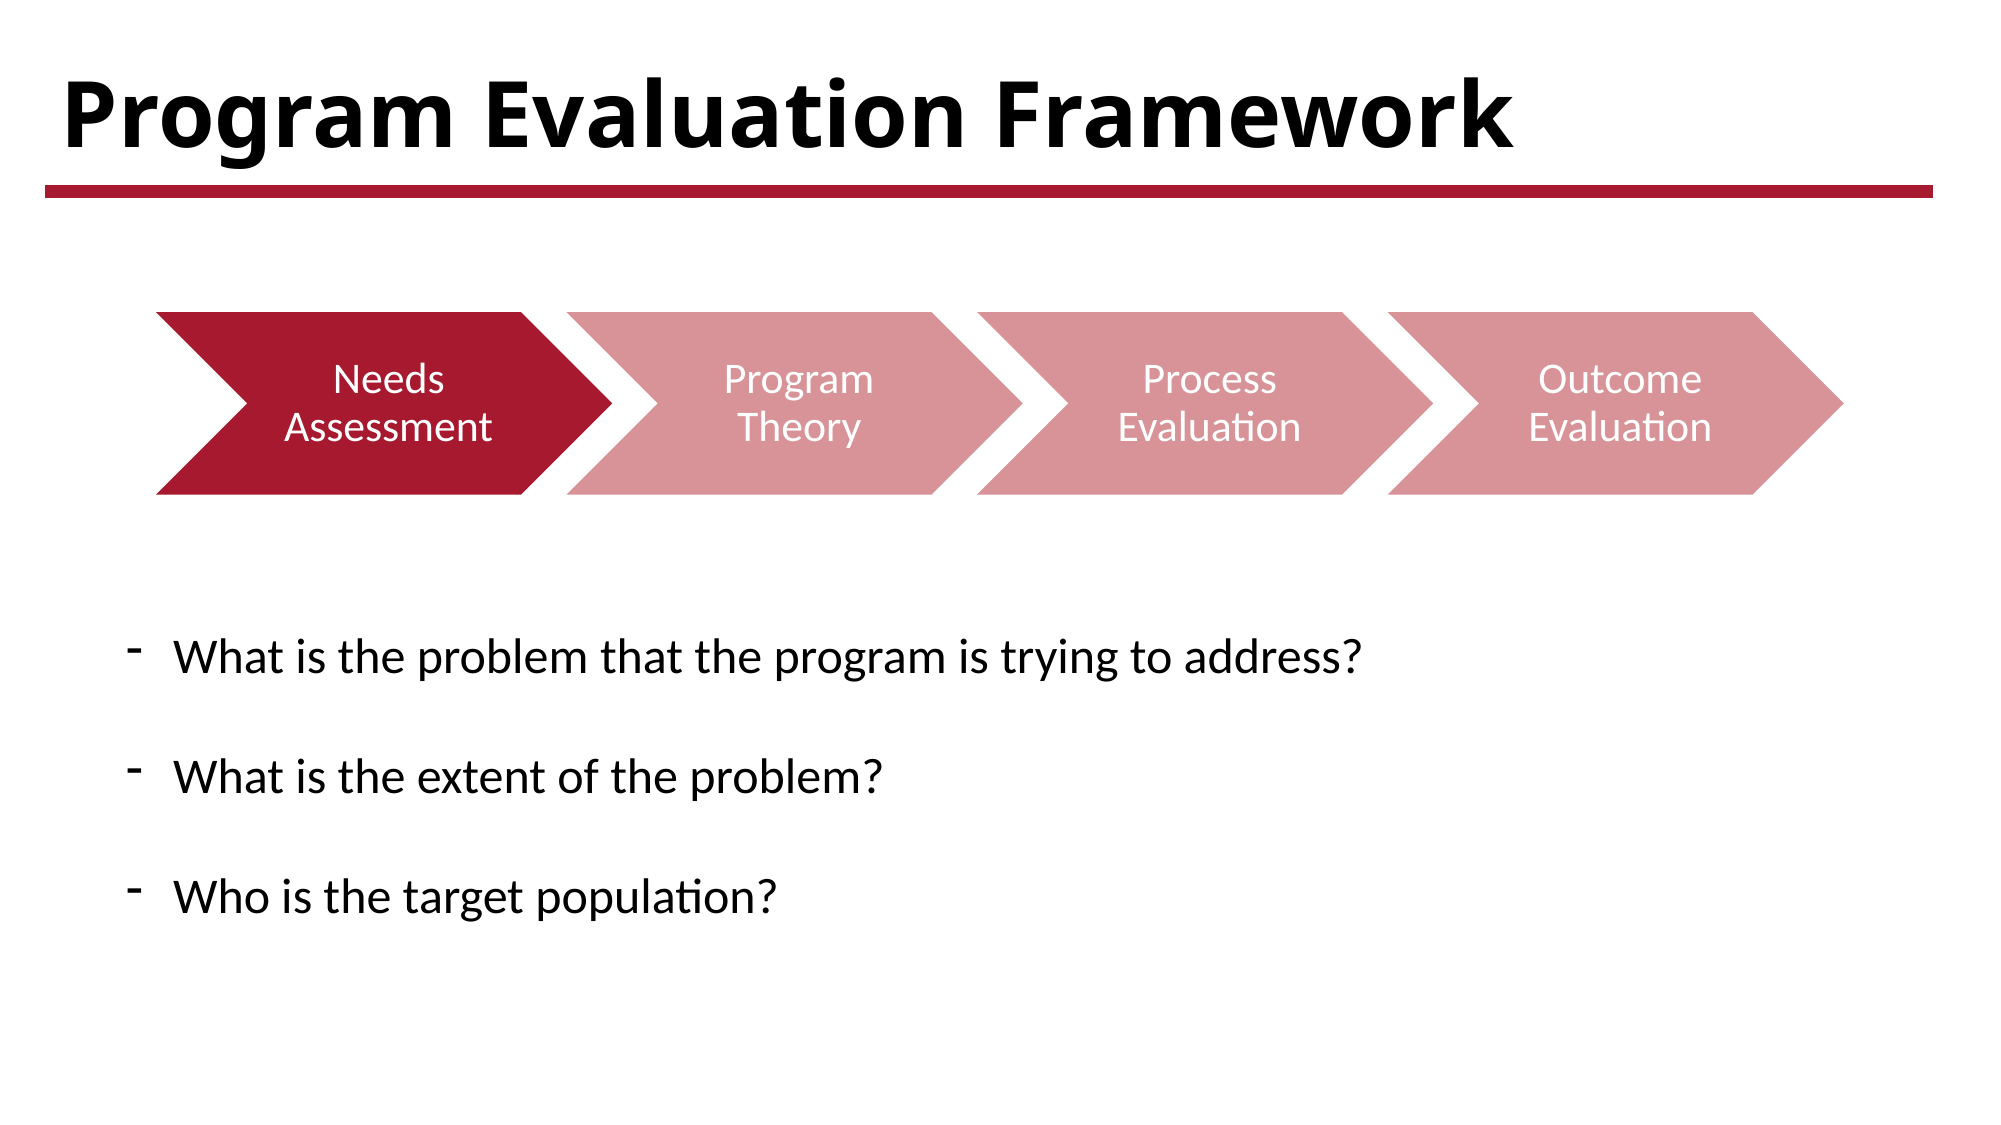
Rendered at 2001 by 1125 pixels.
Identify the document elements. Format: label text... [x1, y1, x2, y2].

text_box [45, 185, 1932, 197]
text_box What is the problem that the program is trying to address? What is the extent of the problem? Who is the target population? [111, 615, 1644, 991]
title Program Evaluation Framework [45, 49, 1771, 185]
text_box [155, 272, 1845, 535]
